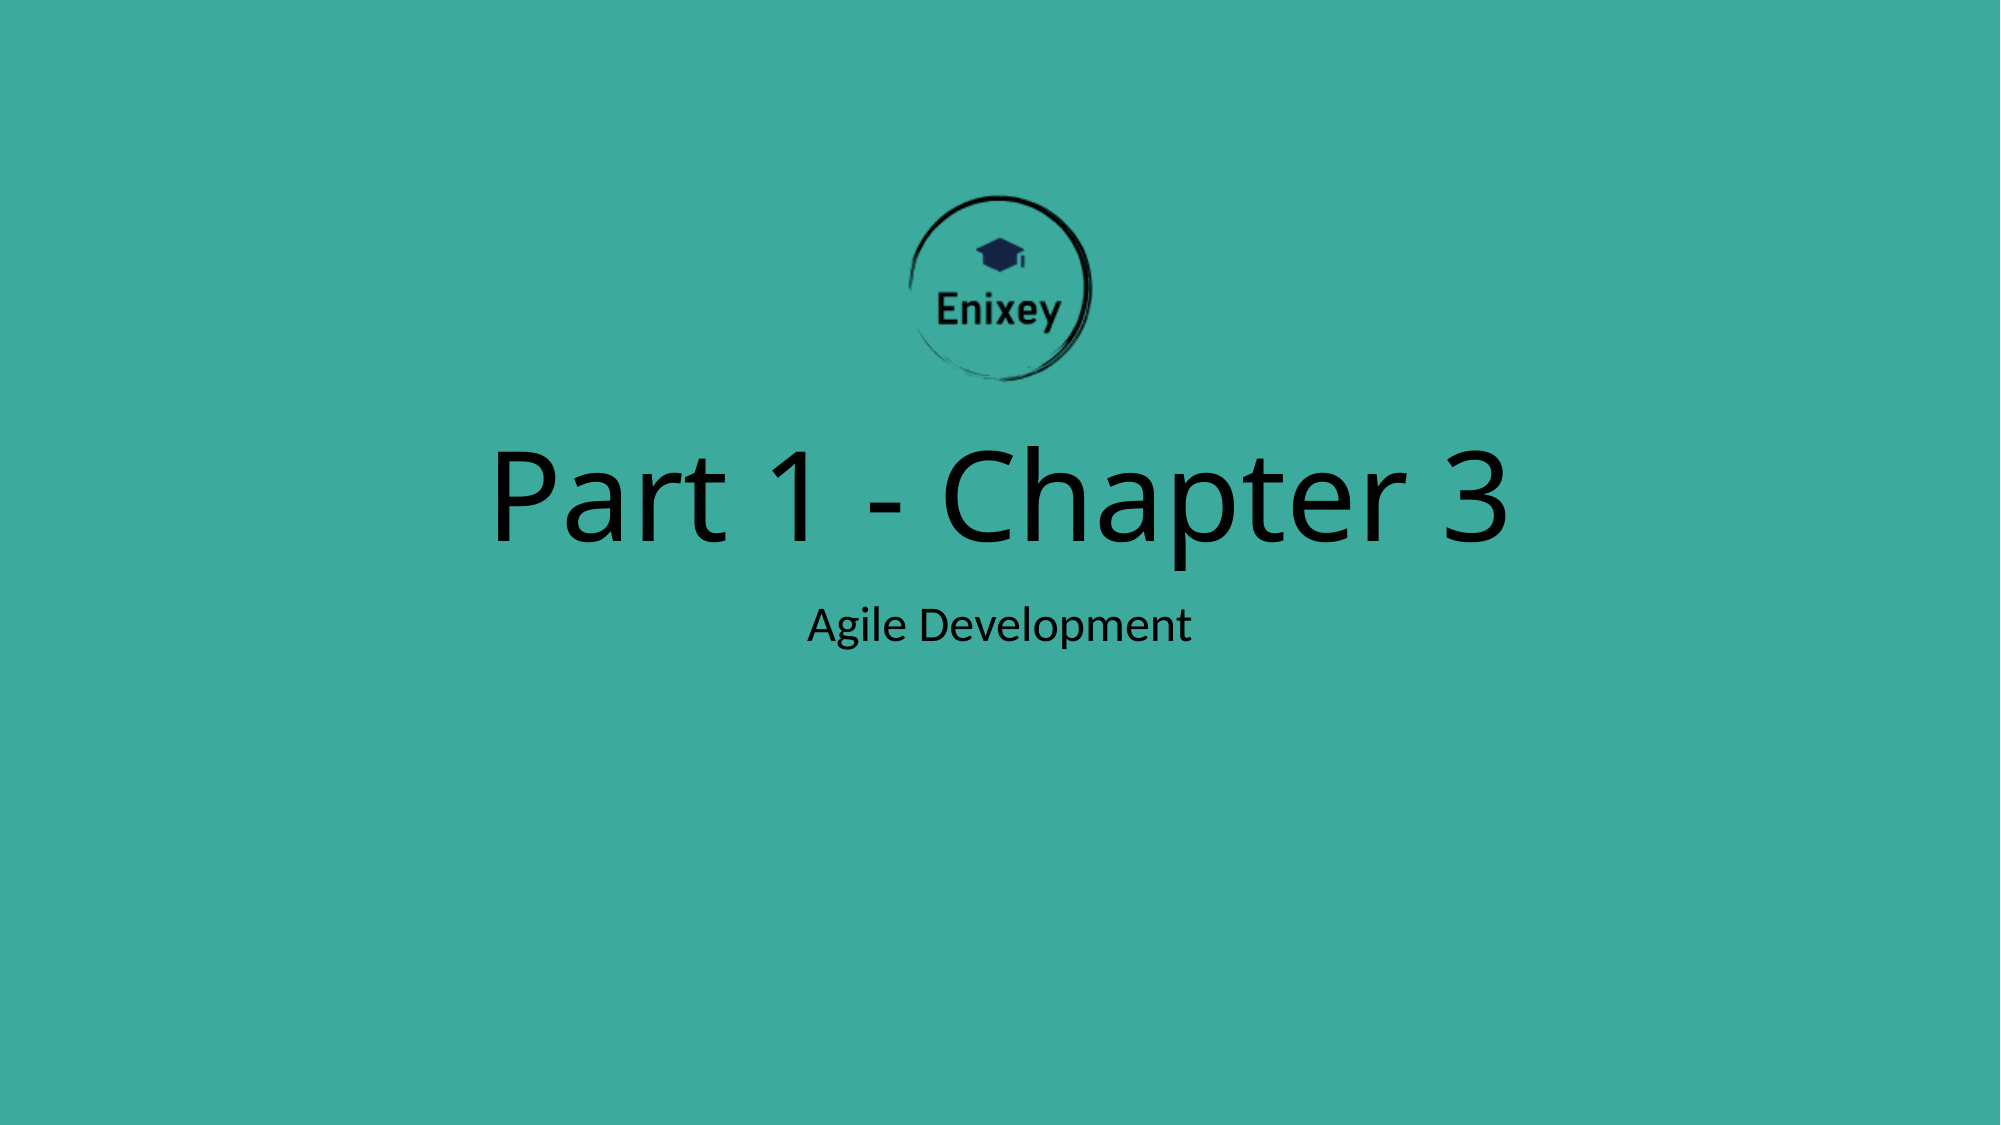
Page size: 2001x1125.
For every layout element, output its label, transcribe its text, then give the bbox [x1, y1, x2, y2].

picture [881, 184, 1118, 392]
subtitle Agile Development [249, 590, 1750, 863]
title Part 1 - Chapter 3 [249, 184, 1750, 576]
